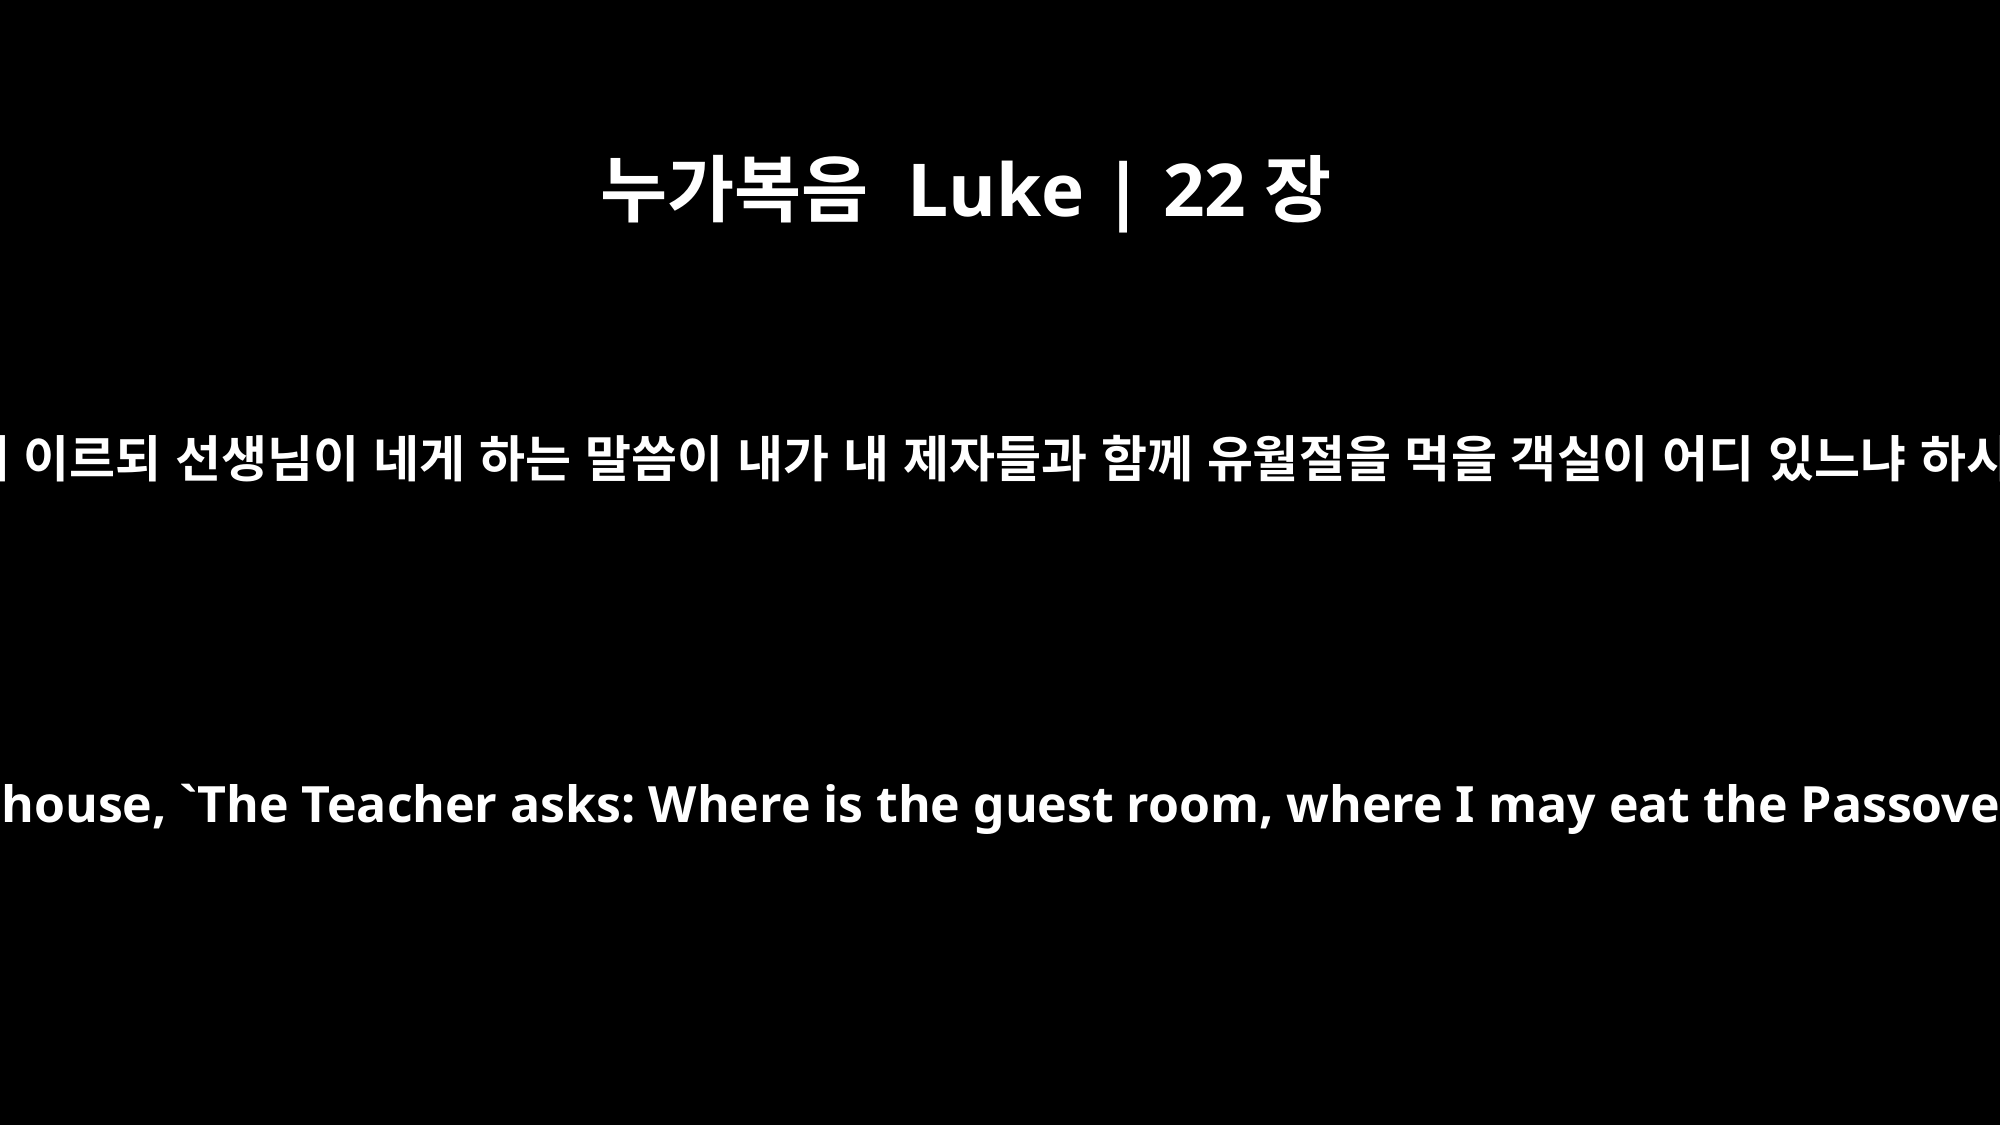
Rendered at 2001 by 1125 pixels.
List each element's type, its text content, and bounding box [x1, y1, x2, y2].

text_box 누가복음 Luke | 22장 [585, 136, 1347, 239]
text_box and say to the owner of the house, `The Teacher asks: Where is the guest room, where I may eat the Passover with my disciples?' [0, 764, 2000, 840]
text_box 11 그 집 주인에게 이르되 선생님이 네게 하는 말씀이 내가 내 제자들과 함께 유월절을 먹을 객실이 어디 있느냐 하시더라 하라 [0, 359, 2000, 495]
